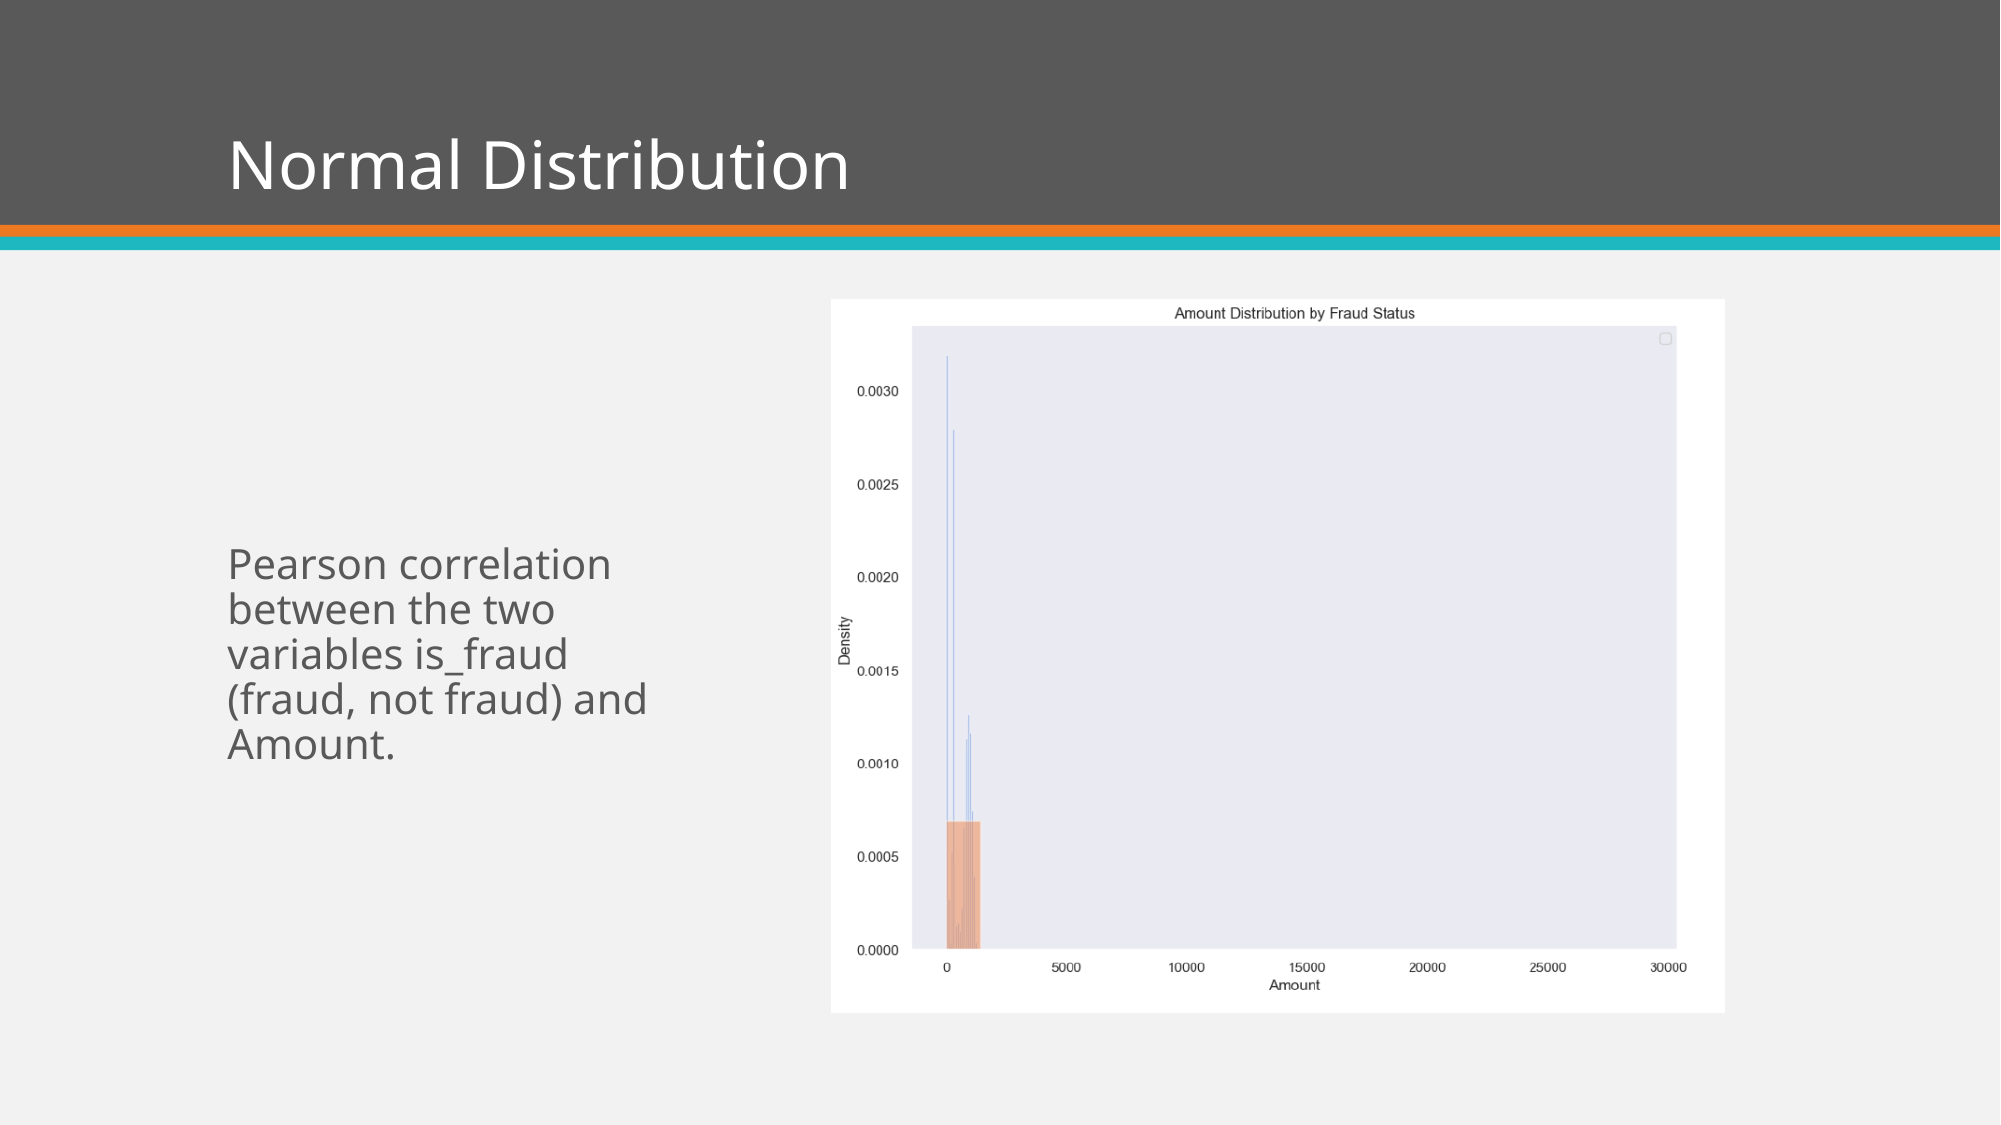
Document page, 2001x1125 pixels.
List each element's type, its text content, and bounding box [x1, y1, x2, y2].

list Pearson correlation between the two variables is_fraud (fraud, not fraud) and Amount. [212, 299, 708, 1013]
title Normal Distribution [212, 41, 1788, 212]
picture [831, 299, 1725, 1013]
